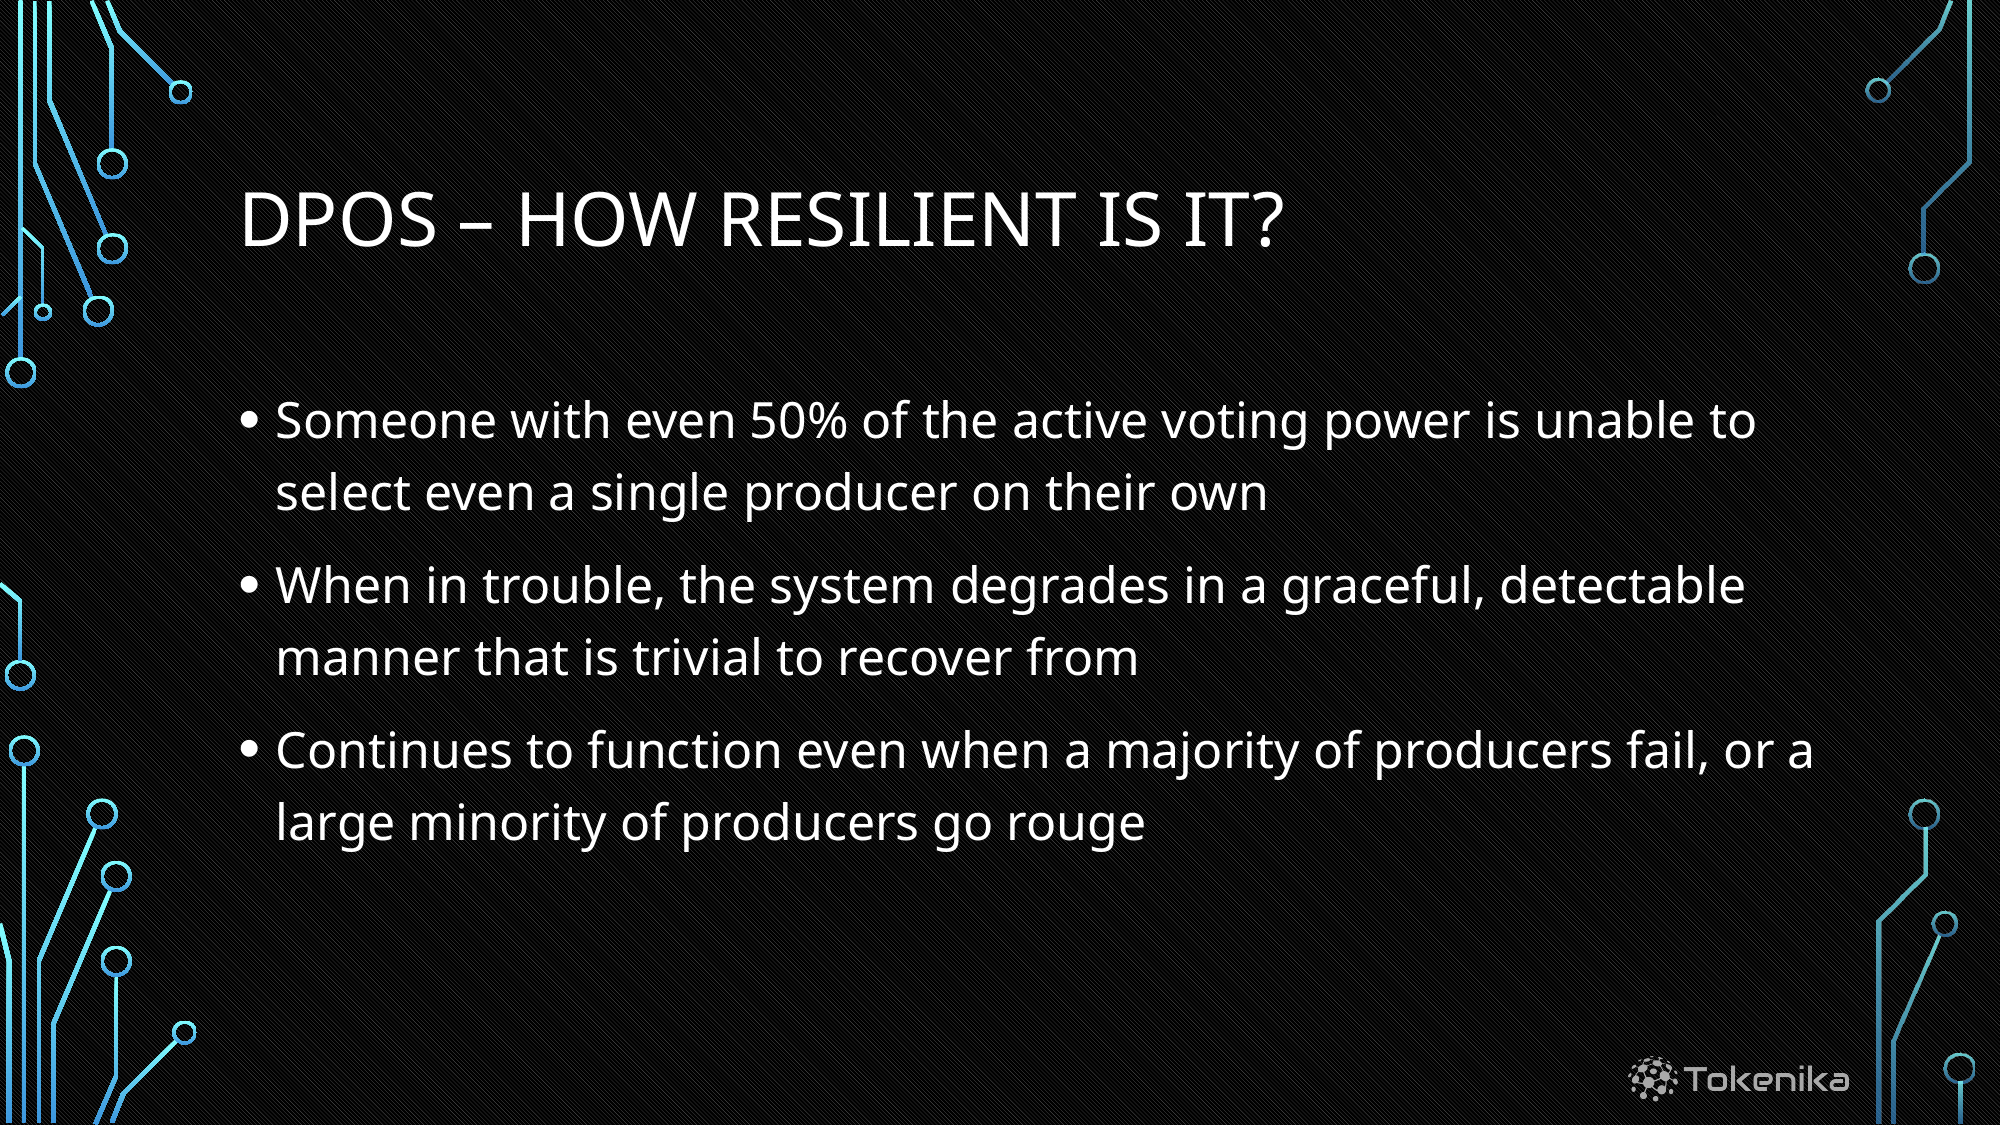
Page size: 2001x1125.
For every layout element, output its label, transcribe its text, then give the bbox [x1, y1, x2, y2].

title DPOS – HOW resilient IS IT? [223, 101, 1849, 344]
list Someone with even 50% of the active voting power is unable to select even a single producer on their own When in trouble, the system degrades in a graceful, detectable manner that is trivial to recover from Continues to function even when a majority of producers fail, or a large minority of producers go rouge [223, 369, 1849, 982]
picture [1628, 1056, 1849, 1103]
